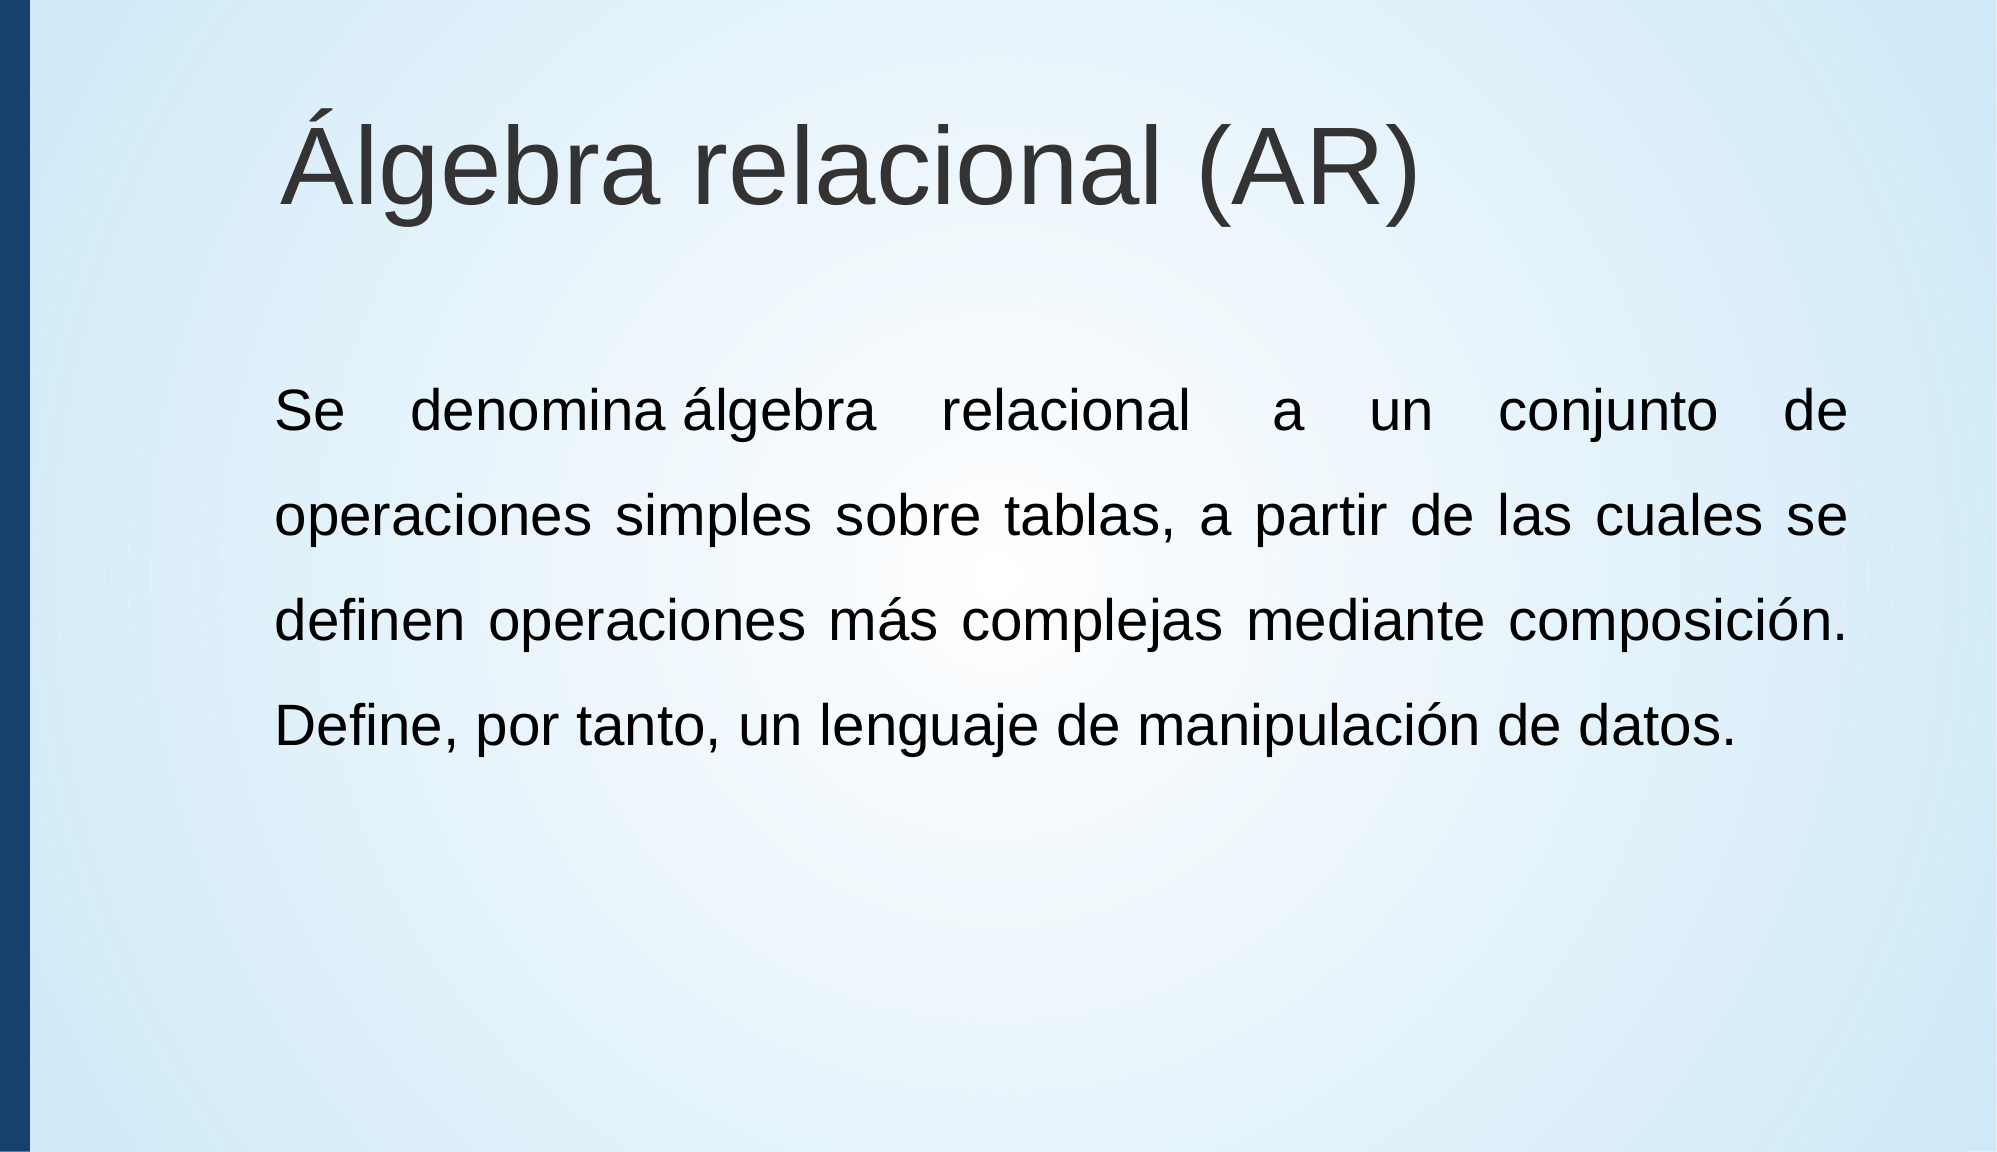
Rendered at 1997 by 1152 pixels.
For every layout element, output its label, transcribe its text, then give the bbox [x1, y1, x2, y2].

text_box Álgebra relacional (AR) [263, 85, 1997, 252]
text_box Se denomina álgebra relacional a un conjunto de operaciones simples sobre tablas, a partir de las cuales se definen operaciones más complejas mediante composición. Define, por tanto, un lenguaje de manipulación de datos. [259, 329, 1866, 729]
